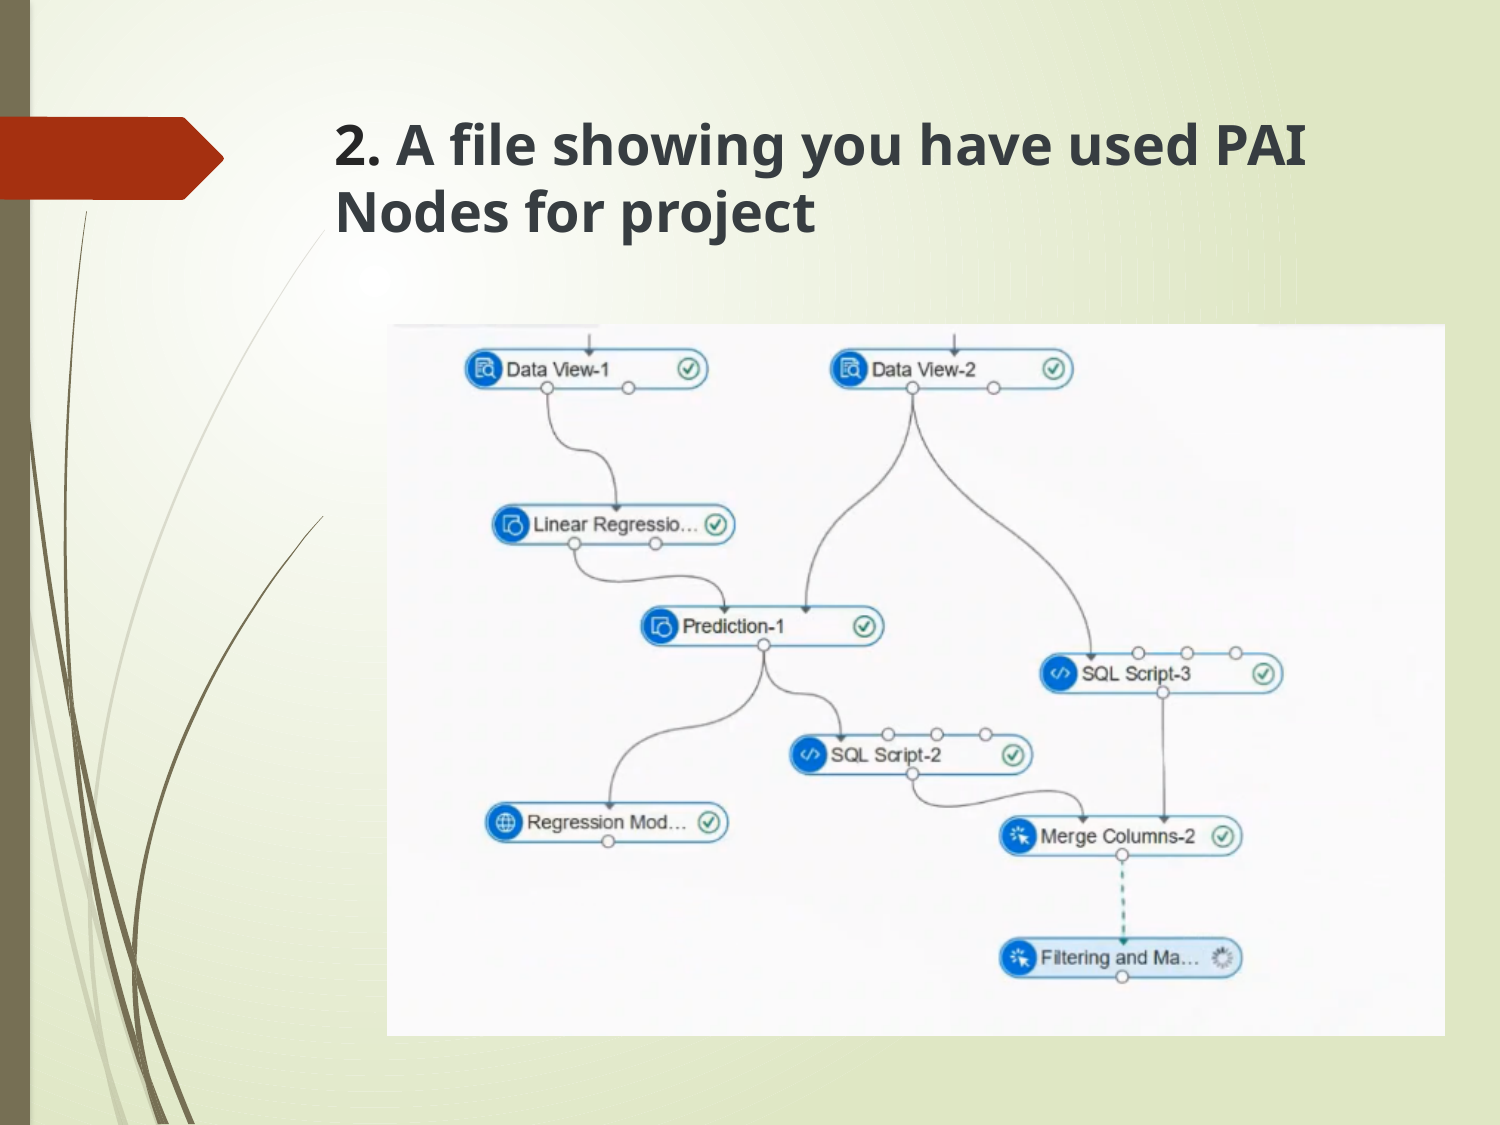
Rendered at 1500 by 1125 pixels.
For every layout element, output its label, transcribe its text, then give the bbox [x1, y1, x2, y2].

picture [387, 324, 1445, 1036]
title 2. A file showing you have used PAI Nodes for project [319, 102, 1400, 313]
